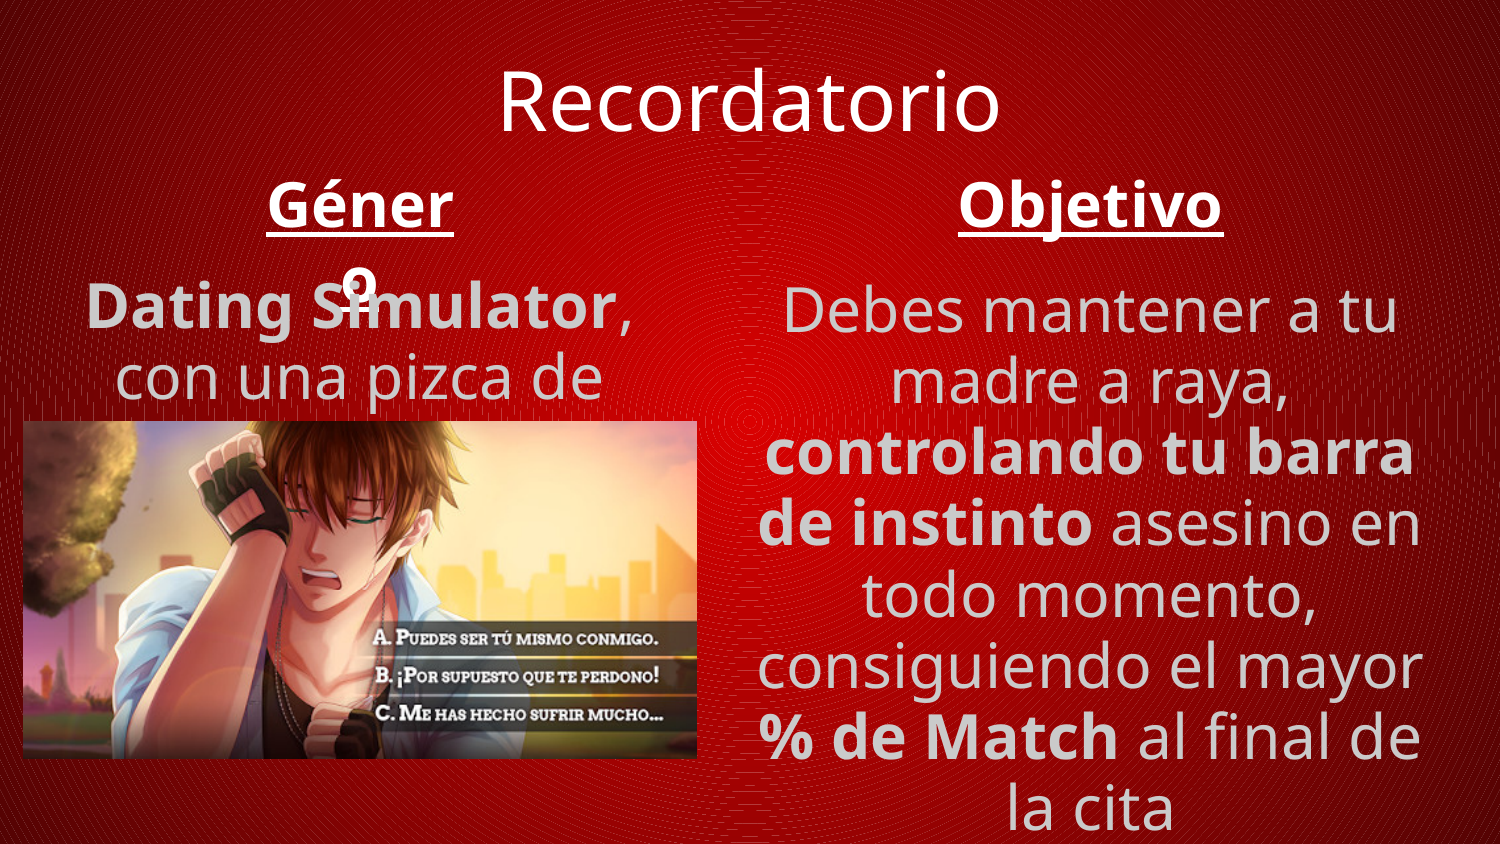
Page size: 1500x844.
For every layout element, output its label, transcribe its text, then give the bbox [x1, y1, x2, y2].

text_box Género [241, 149, 478, 256]
text_box Objetivo [936, 149, 1246, 255]
list Debes mantener a tu madre a raya, controlando tu barra de instinto asesino en todo momento, consiguiendo el mayor % de Match al final de la cita [723, 260, 1459, 742]
picture [22, 421, 697, 759]
title Recordatorio [477, 33, 1023, 146]
list Dating Simulator, con una pizca de terror [42, 256, 678, 420]
